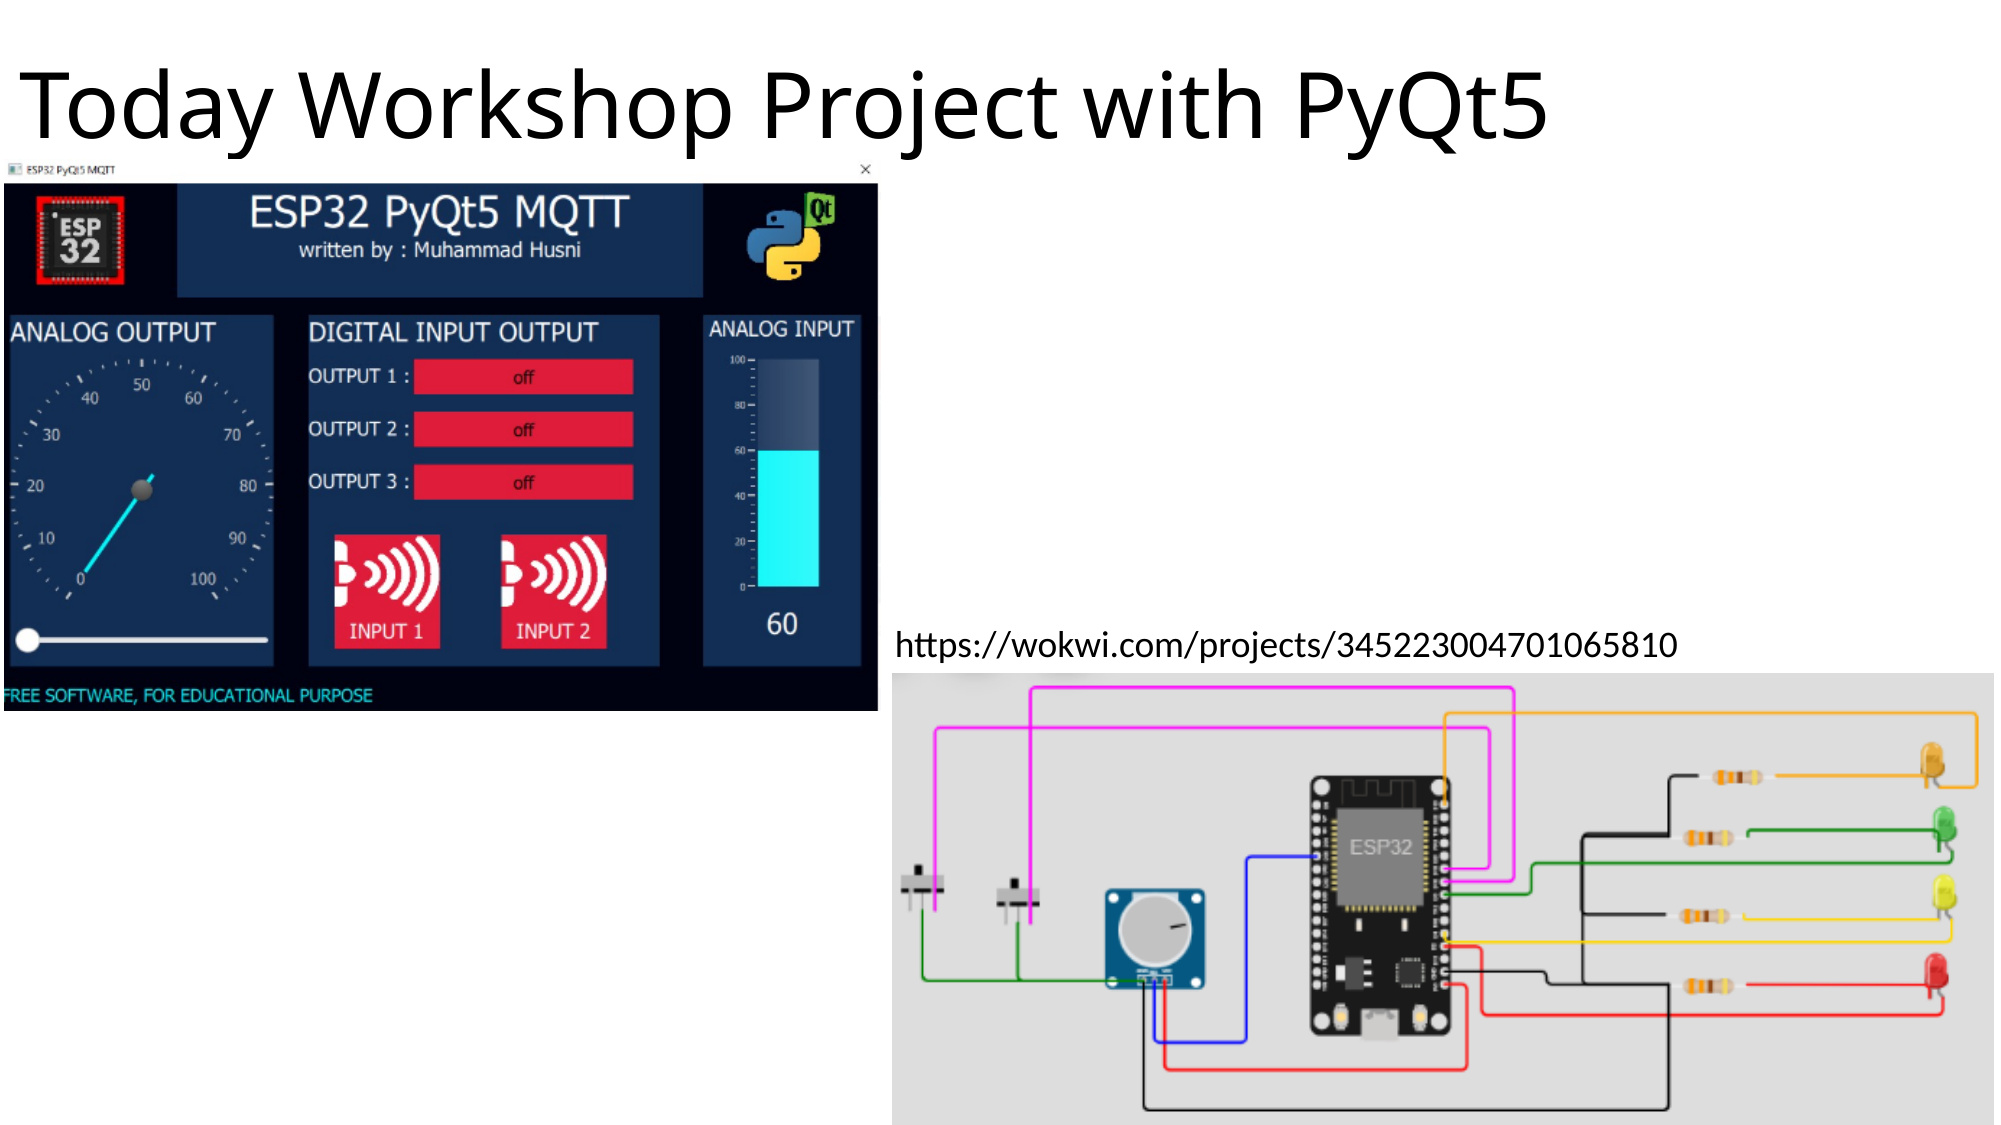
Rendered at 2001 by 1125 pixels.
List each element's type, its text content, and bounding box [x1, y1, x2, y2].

title Today Workshop Project with PyQt5 [4, 0, 1730, 218]
picture [892, 673, 1994, 1125]
text_box https://wokwi.com/projects/345223004701065810 [881, 613, 1899, 673]
picture [4, 159, 881, 711]
